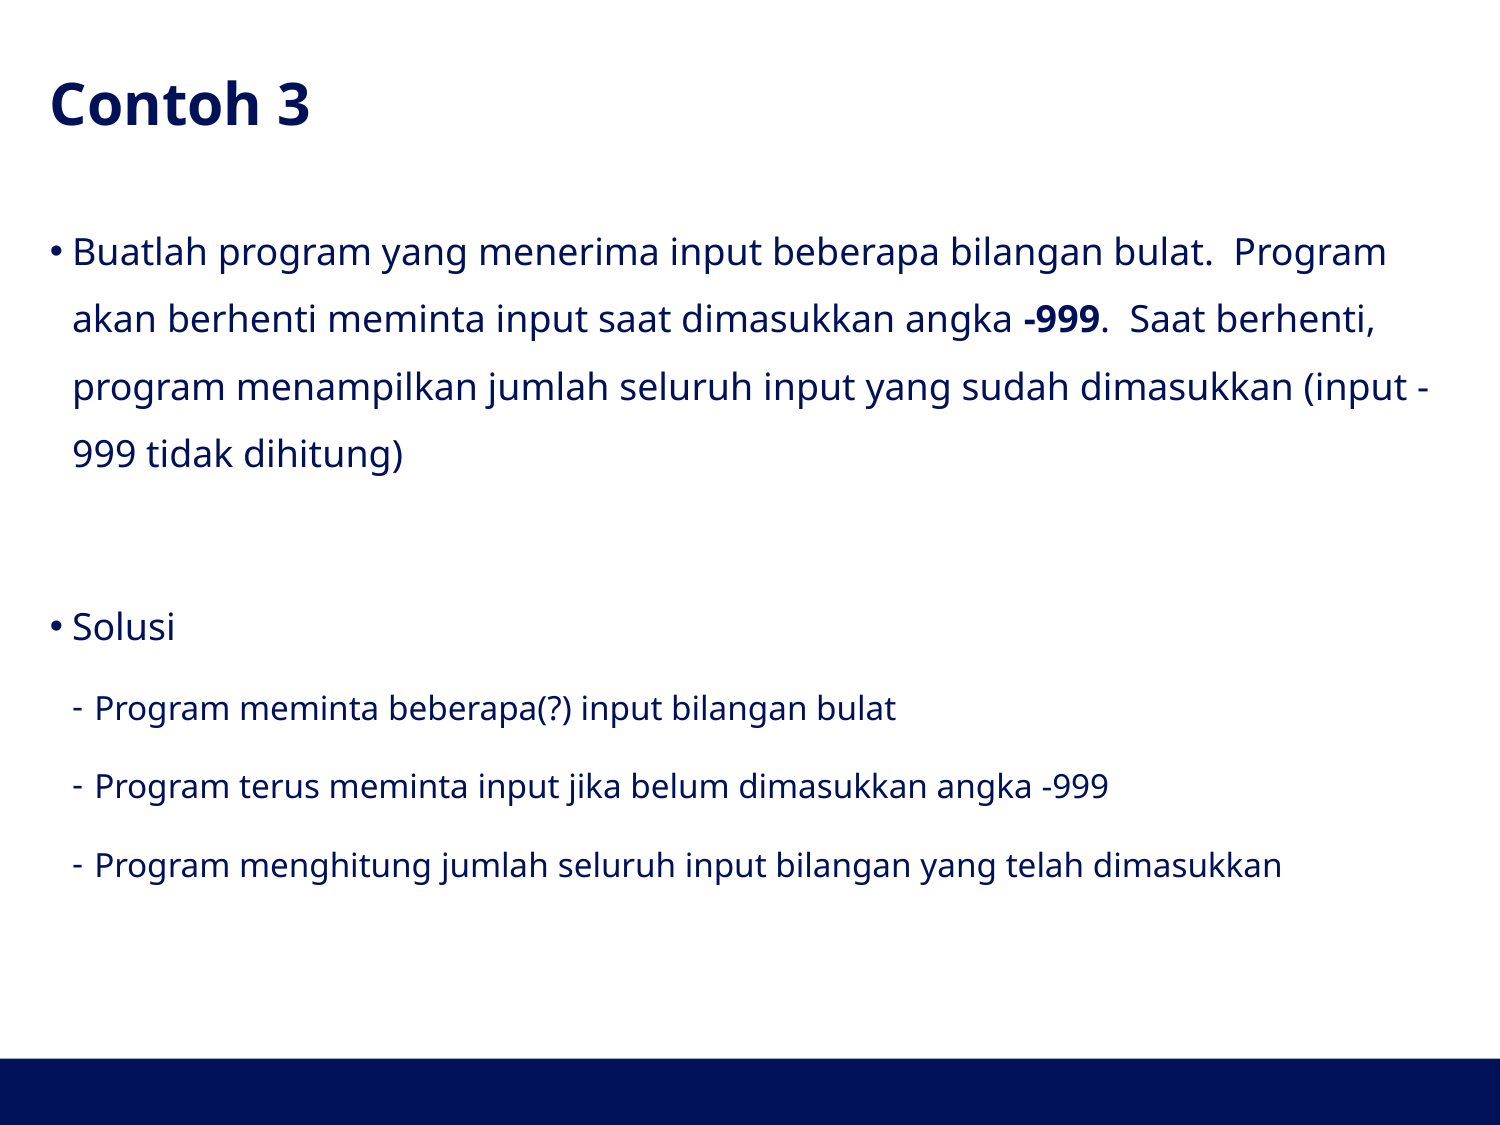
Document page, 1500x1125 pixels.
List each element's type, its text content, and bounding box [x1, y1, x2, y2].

title Contoh 3 [49, 66, 1451, 138]
list Buatlah program yang menerima input beberapa bilangan bulat. Program akan berhenti meminta input saat dimasukkan angka -999. Saat berhenti, program menampilkan jumlah seluruh input yang sudah dimasukkan (input -999 tidak dihitung) Solusi Program meminta beberapa(?) input bilangan bulat Program terus meminta input jika belum dimasukkan angka -999 Program menghitung jumlah seluruh input bilangan yang telah dimasukkan [49, 205, 1451, 993]
